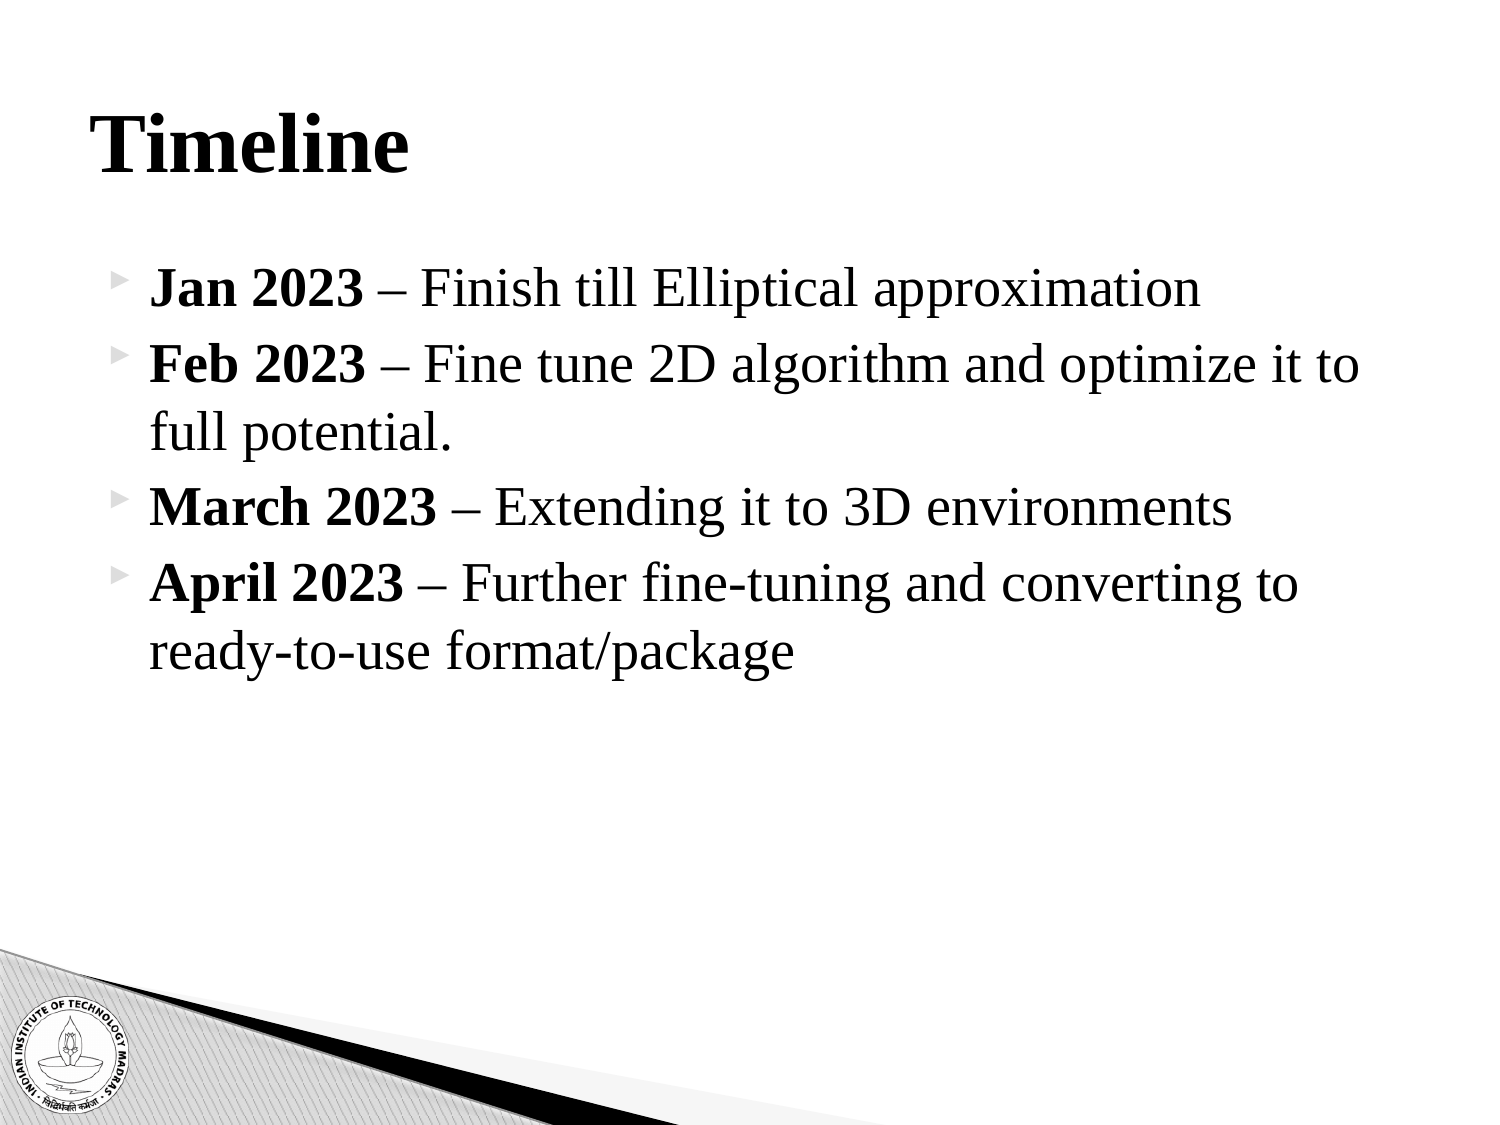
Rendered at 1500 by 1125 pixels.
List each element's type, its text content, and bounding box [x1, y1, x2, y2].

picture [11, 995, 130, 1114]
list Jan 2023 – Finish till Elliptical approximation Feb 2023 – Fine tune 2D algorithm and optimize it to full potential. March 2023 – Extending it to 3D environments April 2023 – Further fine-tuning and converting to ready-to-use format/package [75, 243, 1425, 986]
title Timeline [75, 45, 1425, 233]
